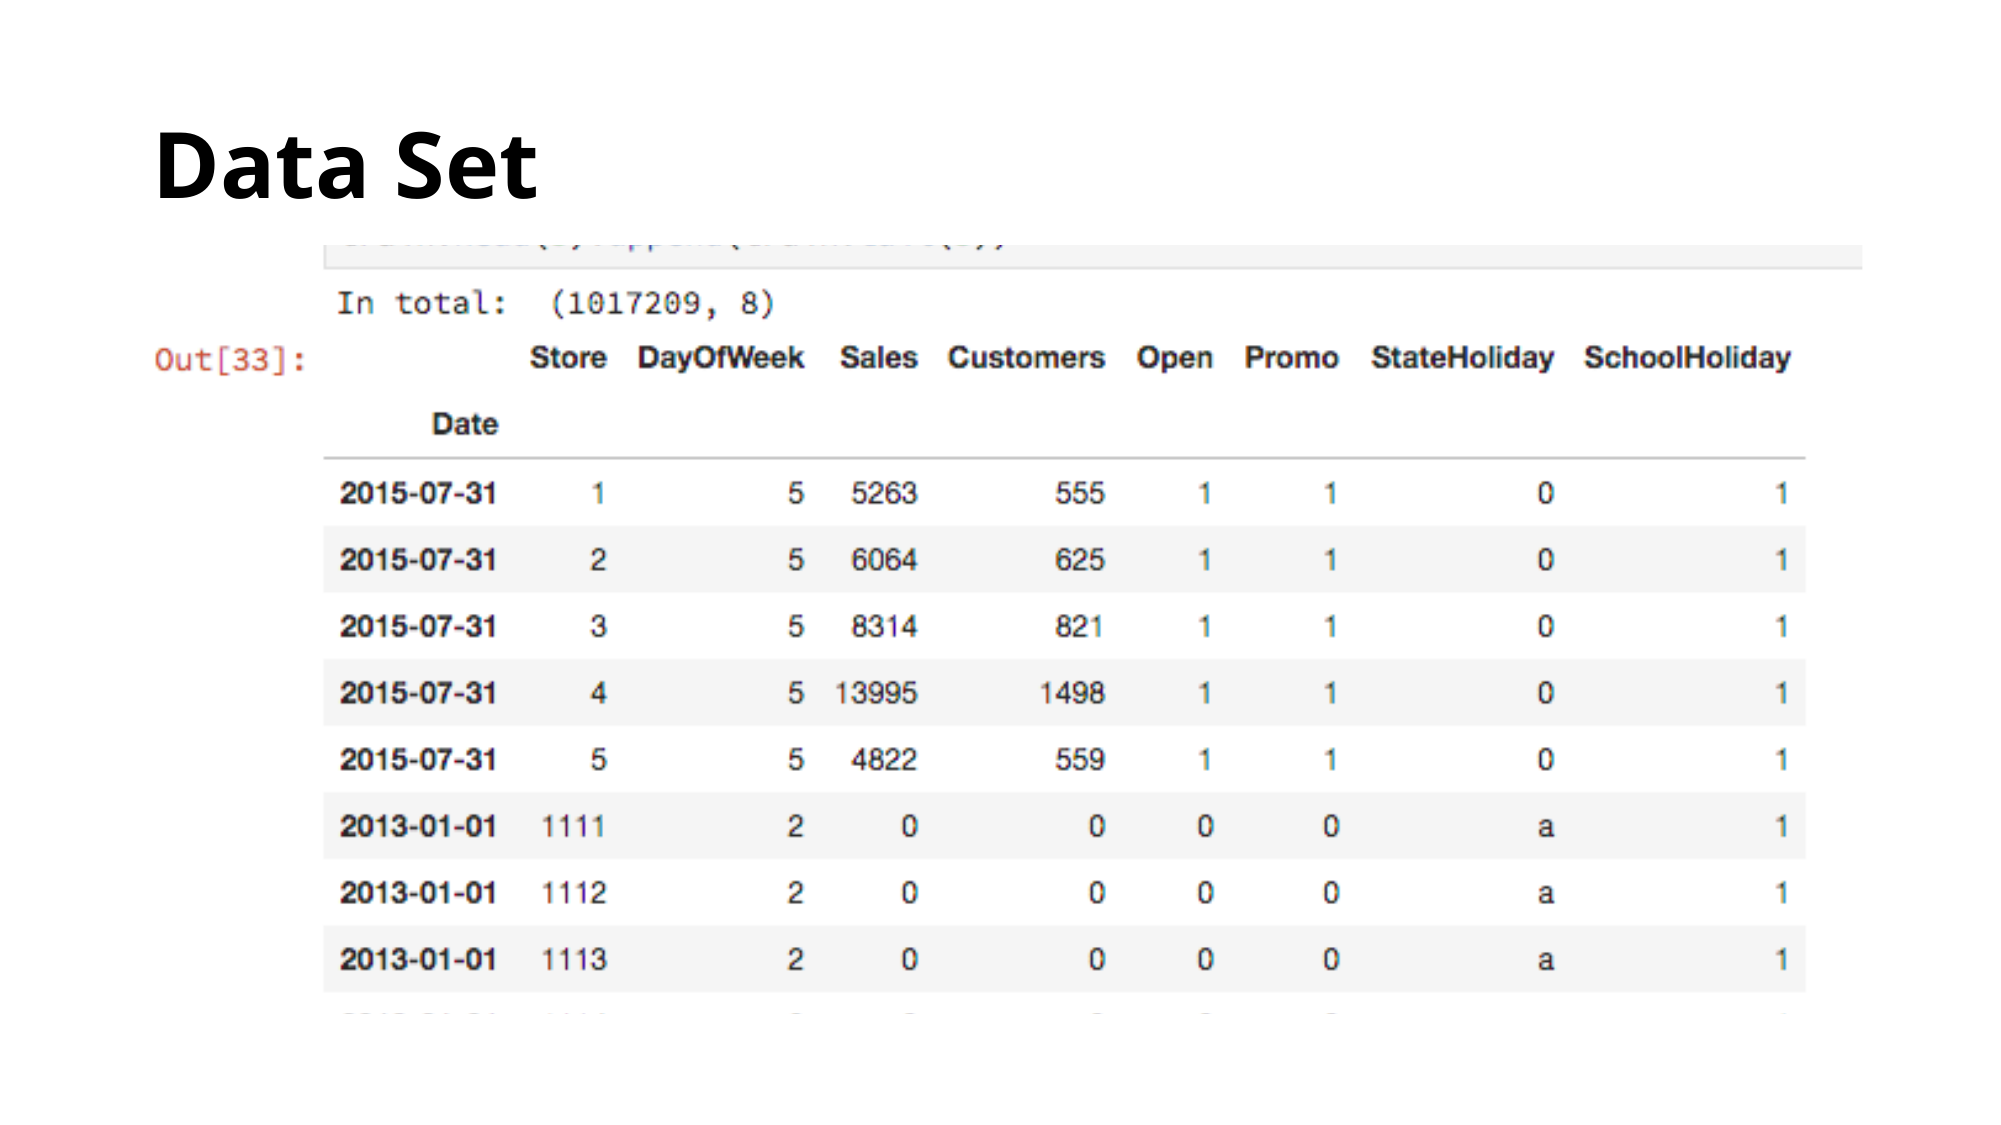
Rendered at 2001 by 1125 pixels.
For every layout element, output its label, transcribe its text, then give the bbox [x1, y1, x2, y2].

title Data Set [137, 59, 1863, 245]
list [137, 245, 1863, 1014]
